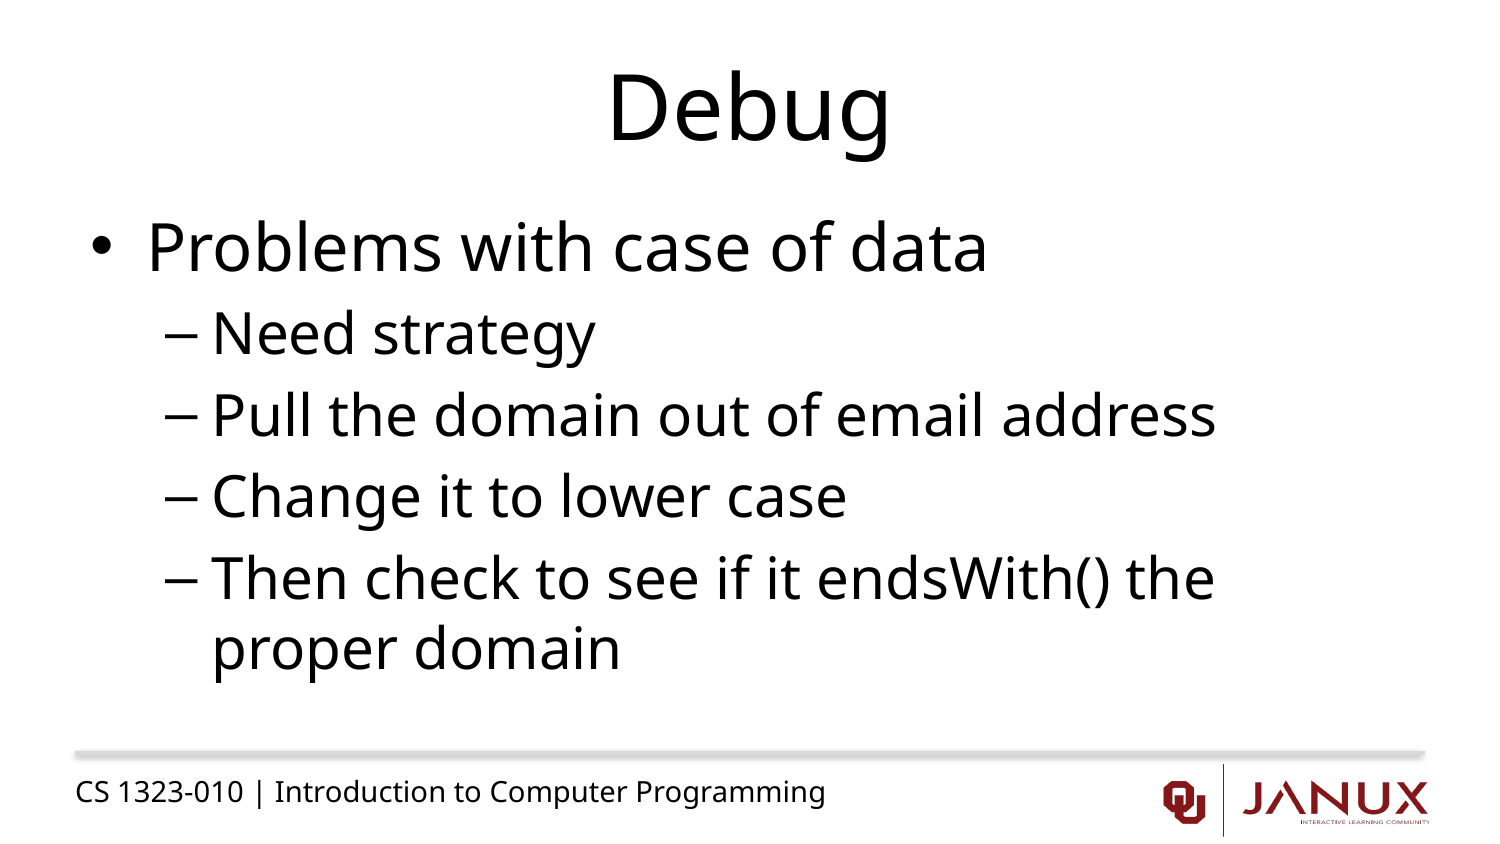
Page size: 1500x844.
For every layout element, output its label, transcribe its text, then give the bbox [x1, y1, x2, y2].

list Problems with case of data Need strategy Pull the domain out of email address Change it to lower case Then check to see if it endsWith() the proper domain [75, 196, 1425, 754]
title Debug [75, 33, 1425, 175]
